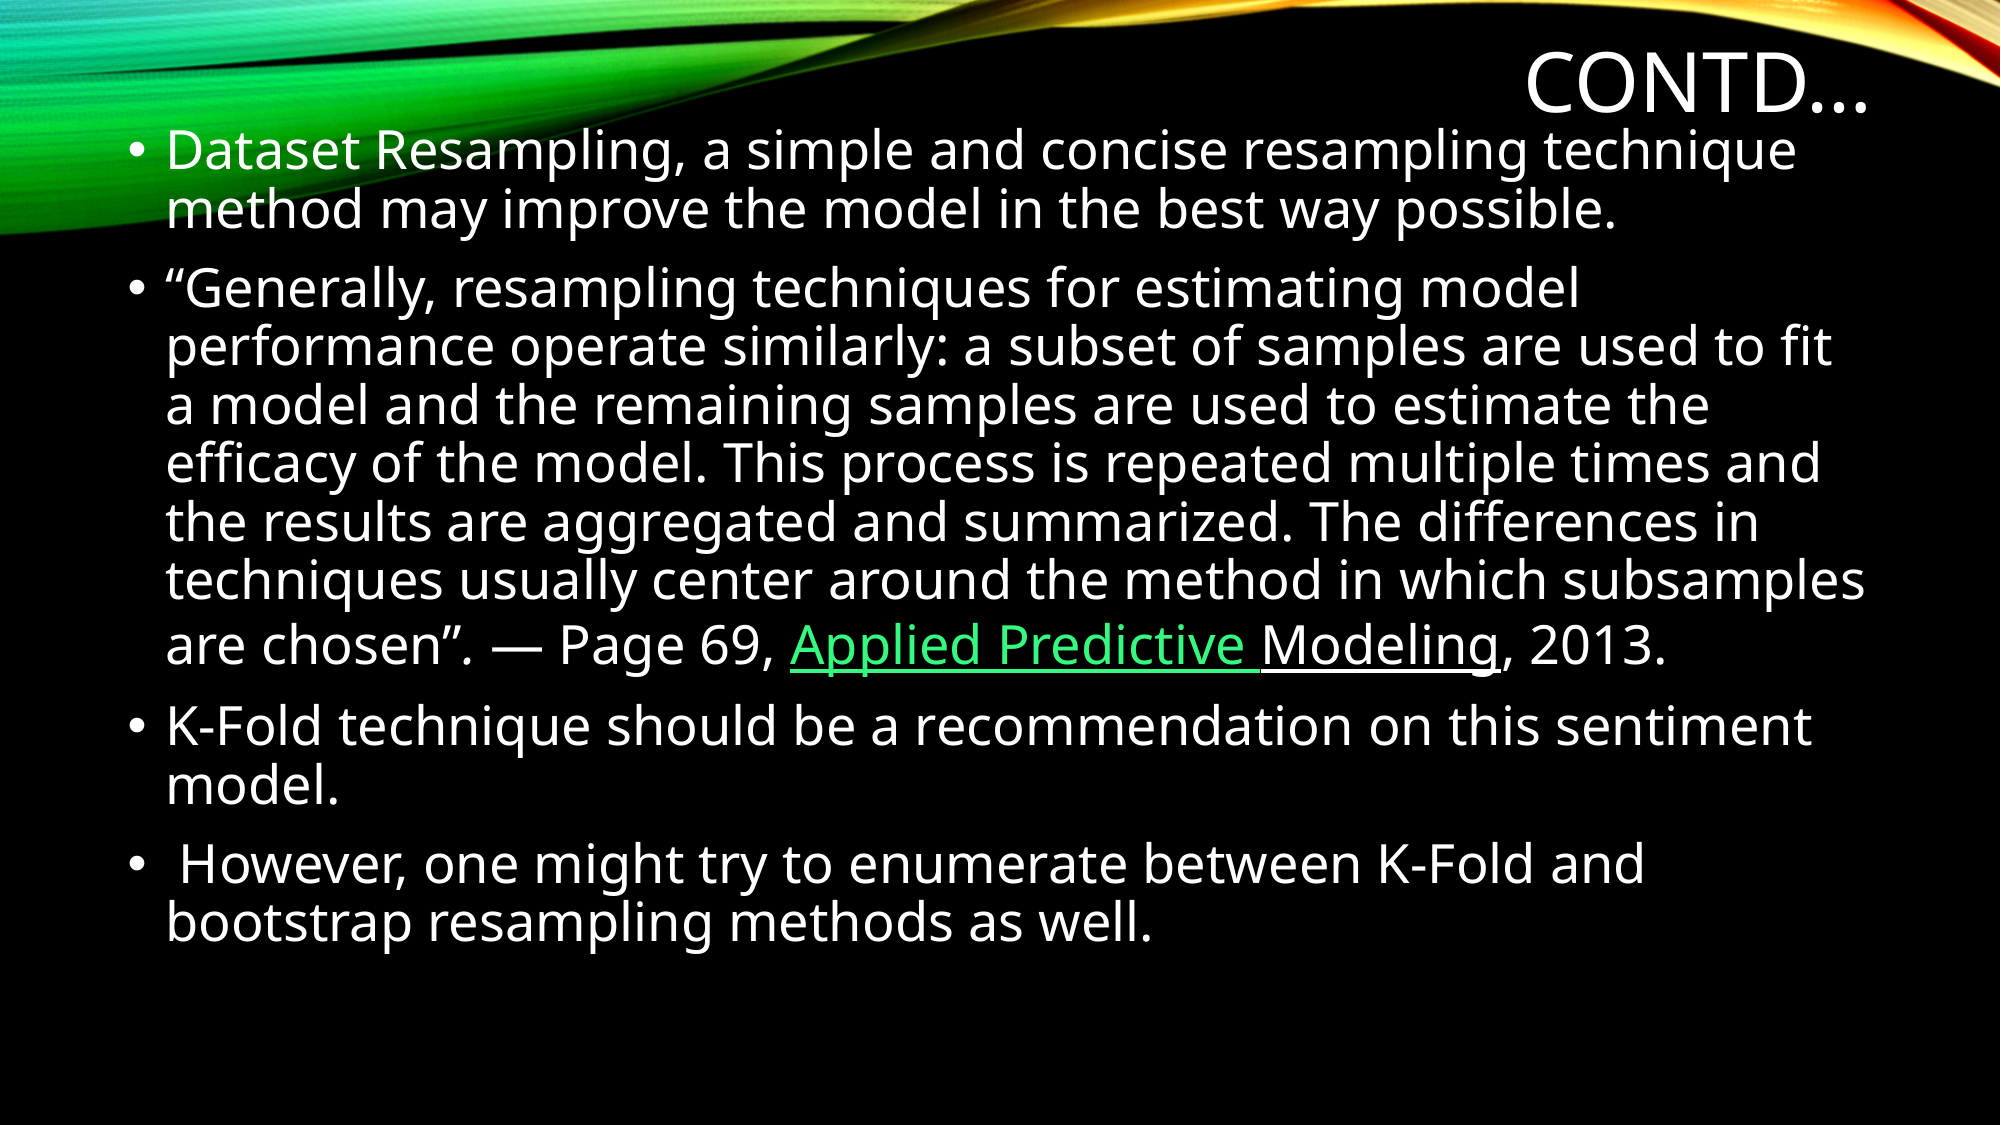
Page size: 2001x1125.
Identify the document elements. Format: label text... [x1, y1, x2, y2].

title Contd… [474, 25, 1888, 115]
list Dataset Resampling, a simple and concise resampling technique method may improve the model in the best way possible. “Generally, resampling techniques for estimating model performance operate similarly: a subset of samples are used to fit a model and the remaining samples are used to estimate the efficacy of the model. This process is repeated multiple times and the results are aggregated and summarized. The differences in techniques usually center around the method in which subsamples are chosen”. — Page 69, Applied Predictive Modeling, 2013. K-Fold technique should be a recommendation on this sentiment model. However, one might try to enumerate between K-Fold and bootstrap resampling methods as well. [112, 115, 1888, 1021]
picture [0, 0, 2000, 237]
